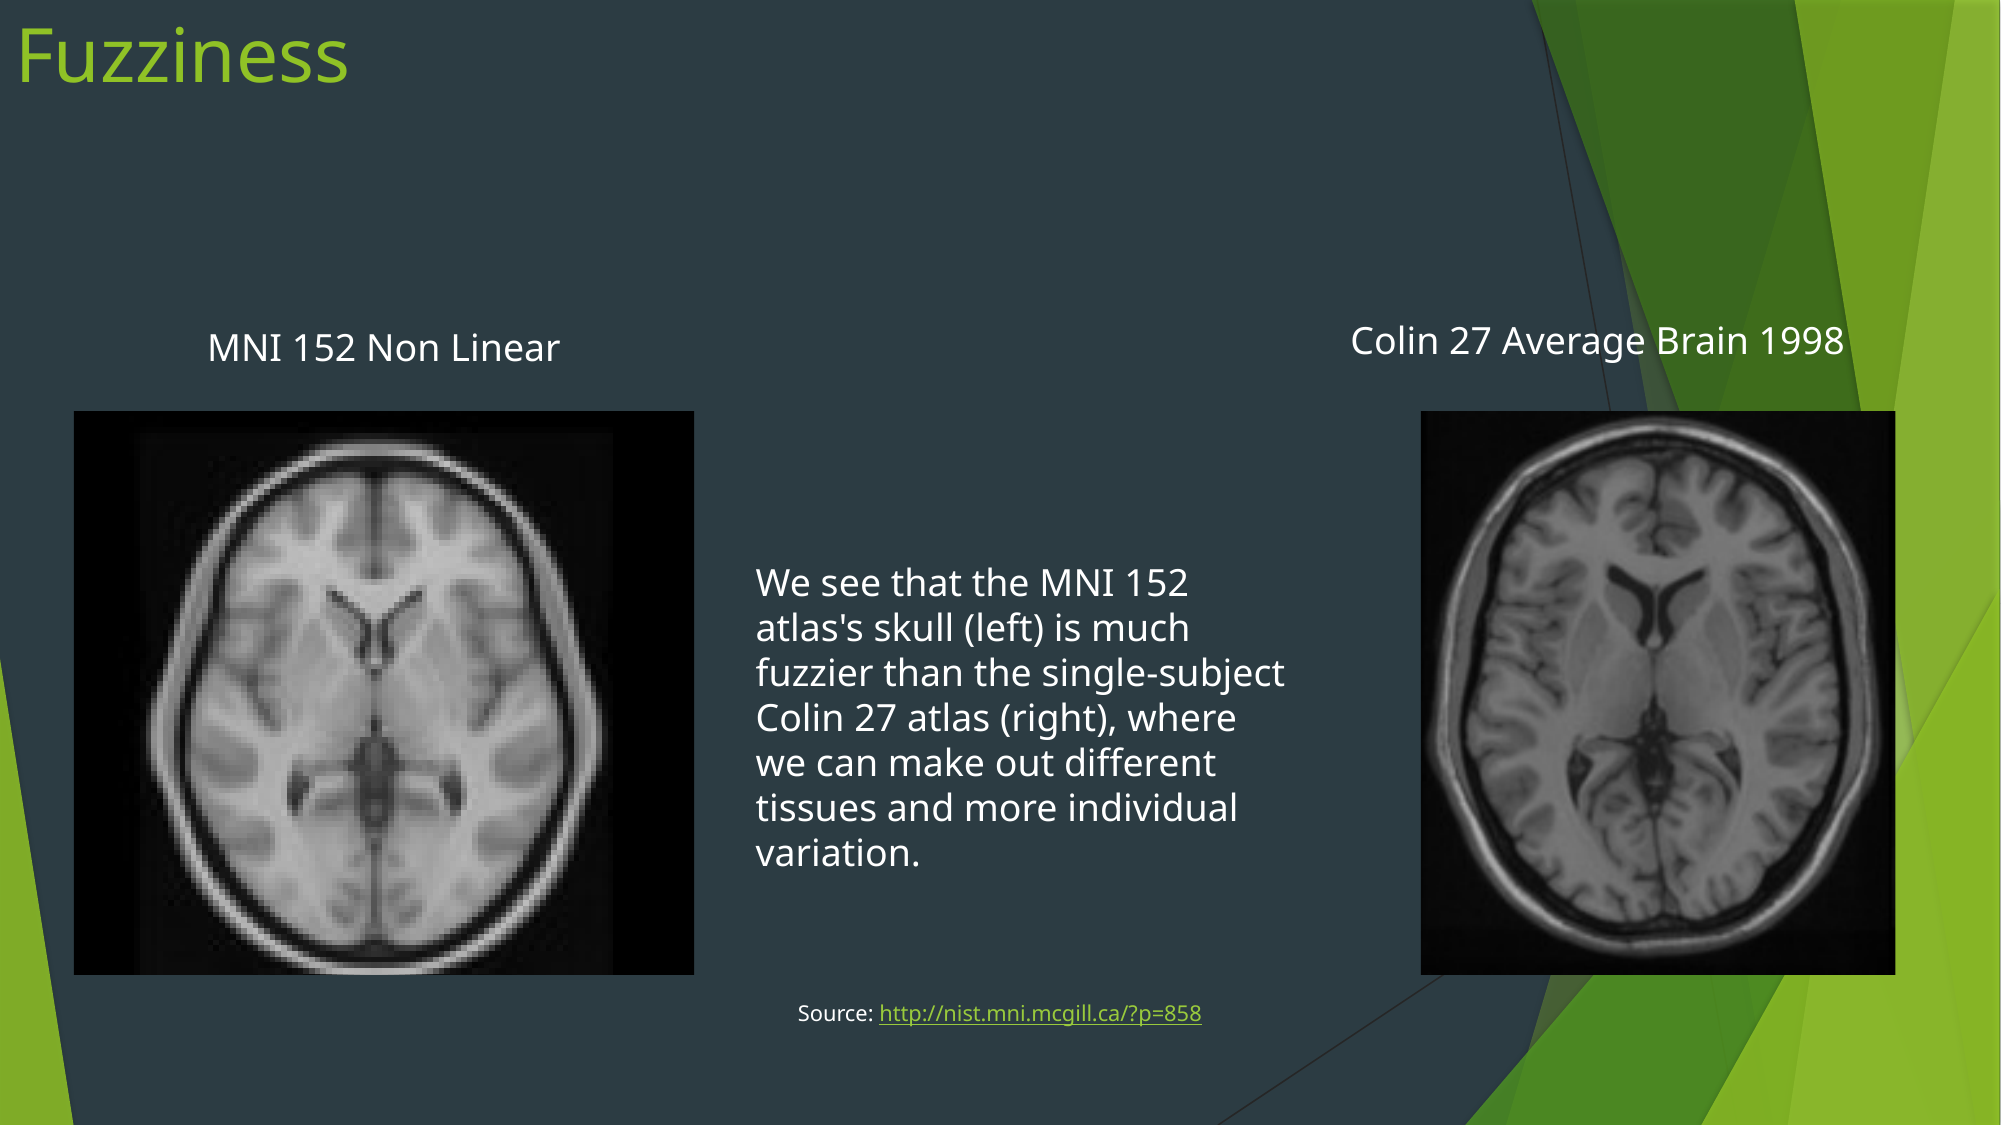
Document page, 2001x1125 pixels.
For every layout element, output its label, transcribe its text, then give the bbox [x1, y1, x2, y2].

picture [1420, 411, 1896, 975]
text_box MNI 152 Non Linear [192, 316, 576, 377]
text_box We see that the MNI 152 atlas's skull (left) is much fuzzier than the single-subject Colin 27 atlas (right), where we can make out different tissues and more individual variation. [740, 551, 1310, 881]
text_box Colin 27 Average Brain 1998 [1335, 309, 1860, 370]
title Fuzziness [0, 0, 1411, 217]
picture [73, 411, 695, 975]
text_box Source: http://nist.mni.mcgill.ca/?p=858 [783, 992, 1217, 1064]
